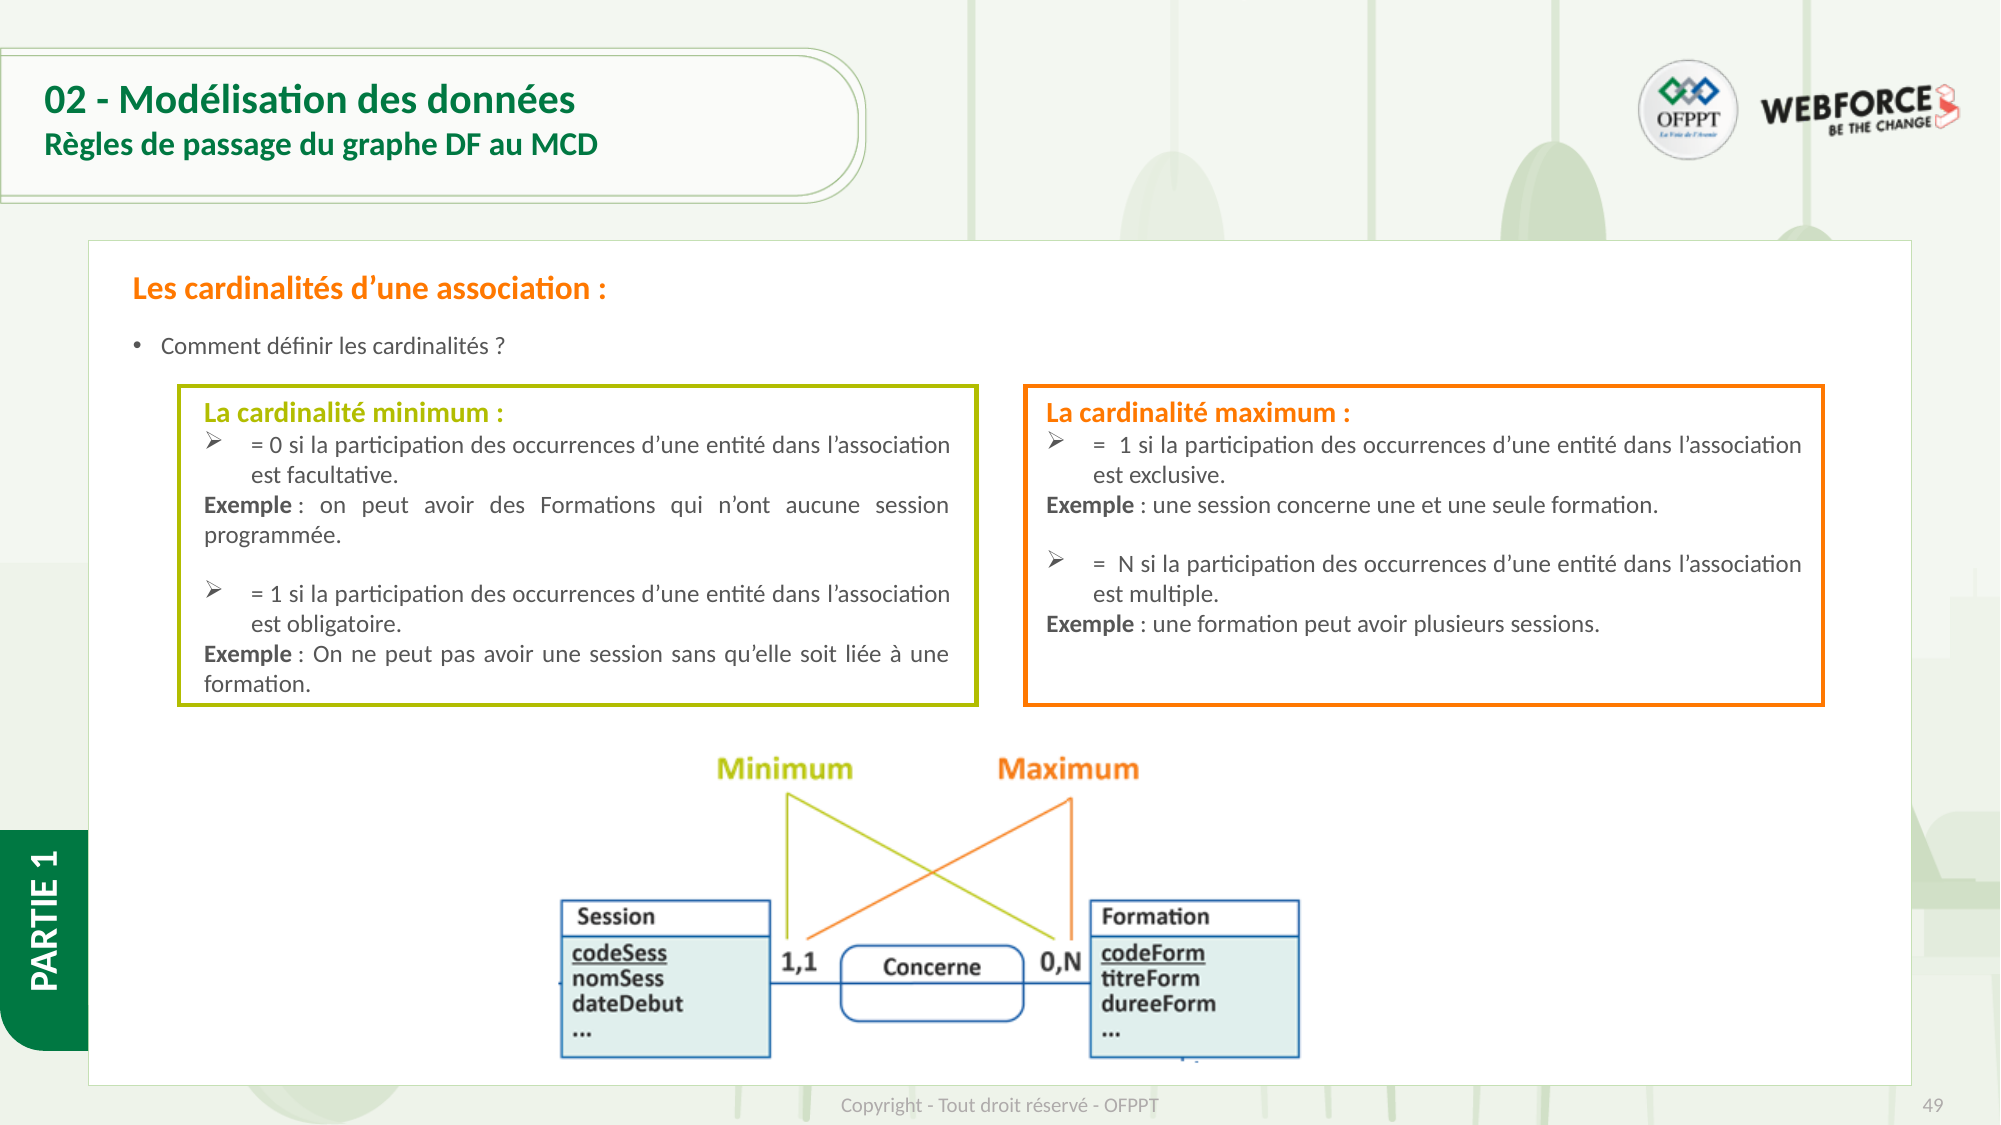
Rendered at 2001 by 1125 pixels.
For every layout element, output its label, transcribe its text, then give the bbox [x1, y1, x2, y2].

list Les cardinalités d’une association : [118, 265, 1881, 318]
list Règles de passage du graphe DF au MCD [29, 119, 863, 192]
picture [543, 732, 1311, 1074]
picture [1754, 75, 1967, 145]
list Comment définir les cardinalités ? [118, 318, 1881, 1060]
title 02 - Modélisation des données [29, 65, 863, 119]
picture [1634, 56, 1743, 164]
